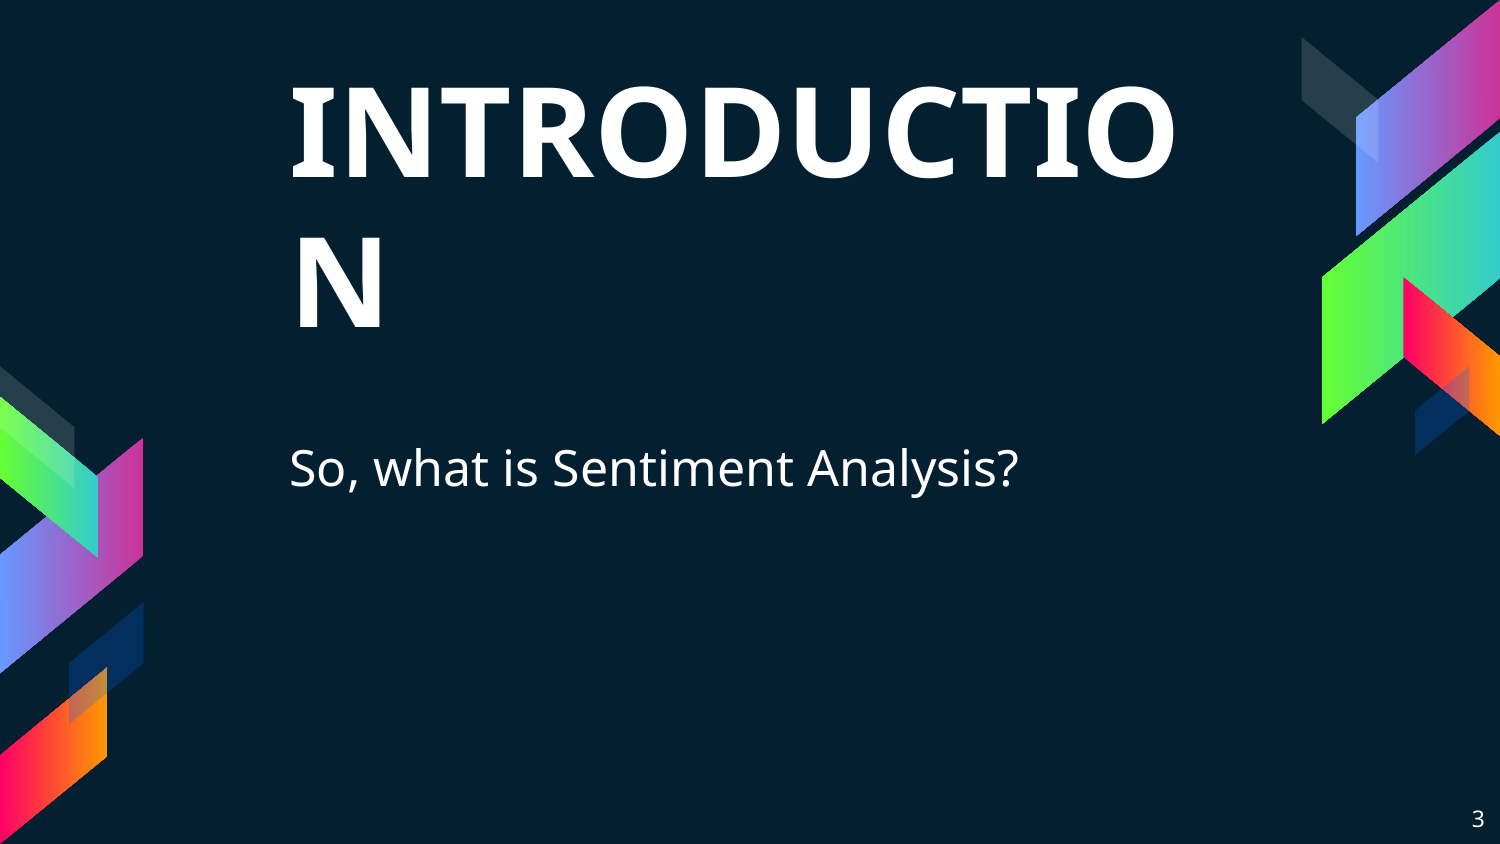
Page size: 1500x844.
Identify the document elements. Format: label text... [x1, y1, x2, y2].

subtitle So, what is Sentiment Analysis? [274, 420, 1199, 550]
slide_number 3 [1403, 789, 1500, 844]
title INTRODUCTION [274, 177, 1199, 368]
